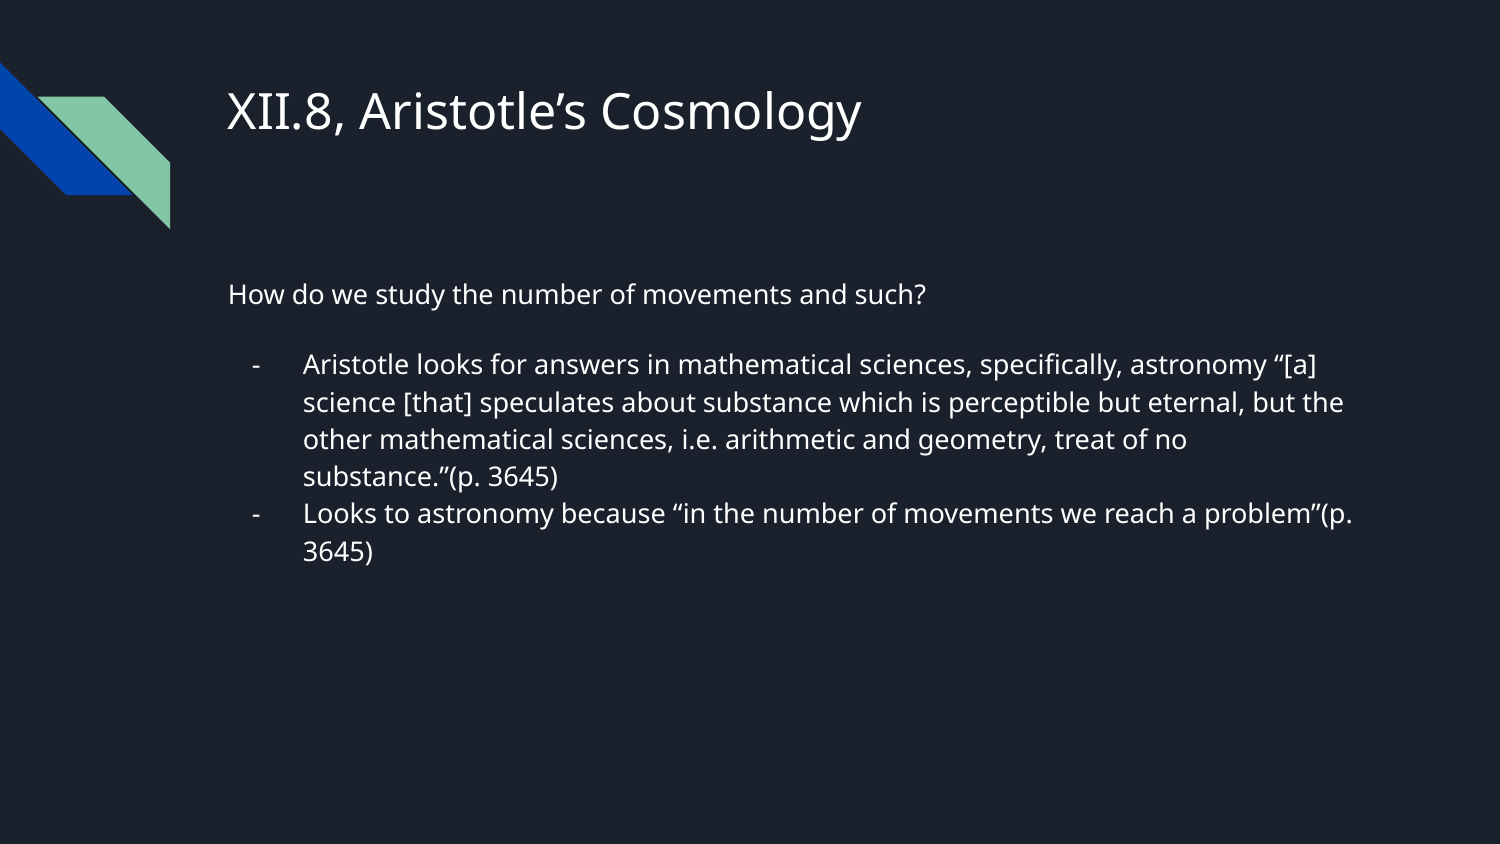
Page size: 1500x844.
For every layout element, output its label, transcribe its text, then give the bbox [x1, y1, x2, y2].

list How do we study the number of movements and such? Aristotle looks for answers in mathematical sciences, specifically, astronomy “[a] science [that] speculates about substance which is perceptible but eternal, but the other mathematical sciences, i.e. arithmetic and geometry, treat of no substance.”(p. 3645) Looks to astronomy because “in the number of movements we reach a problem”(p. 3645) [212, 257, 1368, 735]
title XII.8, Aristotle’s Cosmology [212, 64, 1368, 215]
